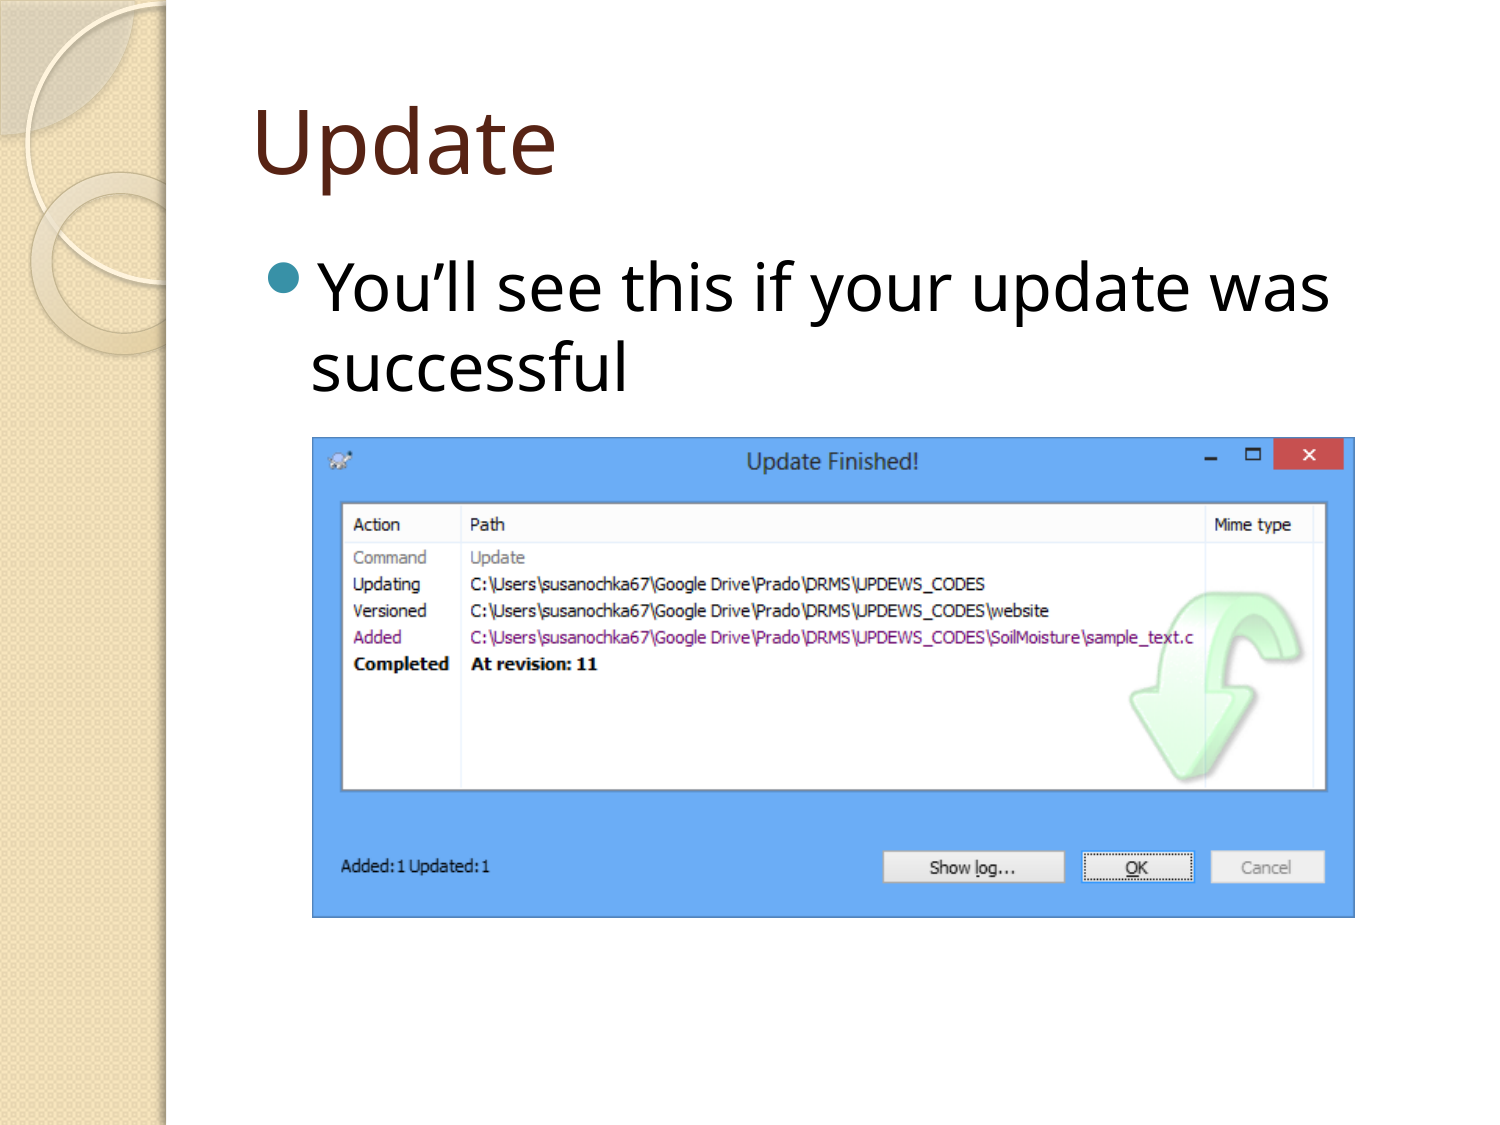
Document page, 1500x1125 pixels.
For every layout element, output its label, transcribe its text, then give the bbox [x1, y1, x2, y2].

list You’ll see this if your update was successful [235, 237, 1466, 1025]
picture [312, 437, 1355, 918]
title Update [235, 45, 1466, 233]
